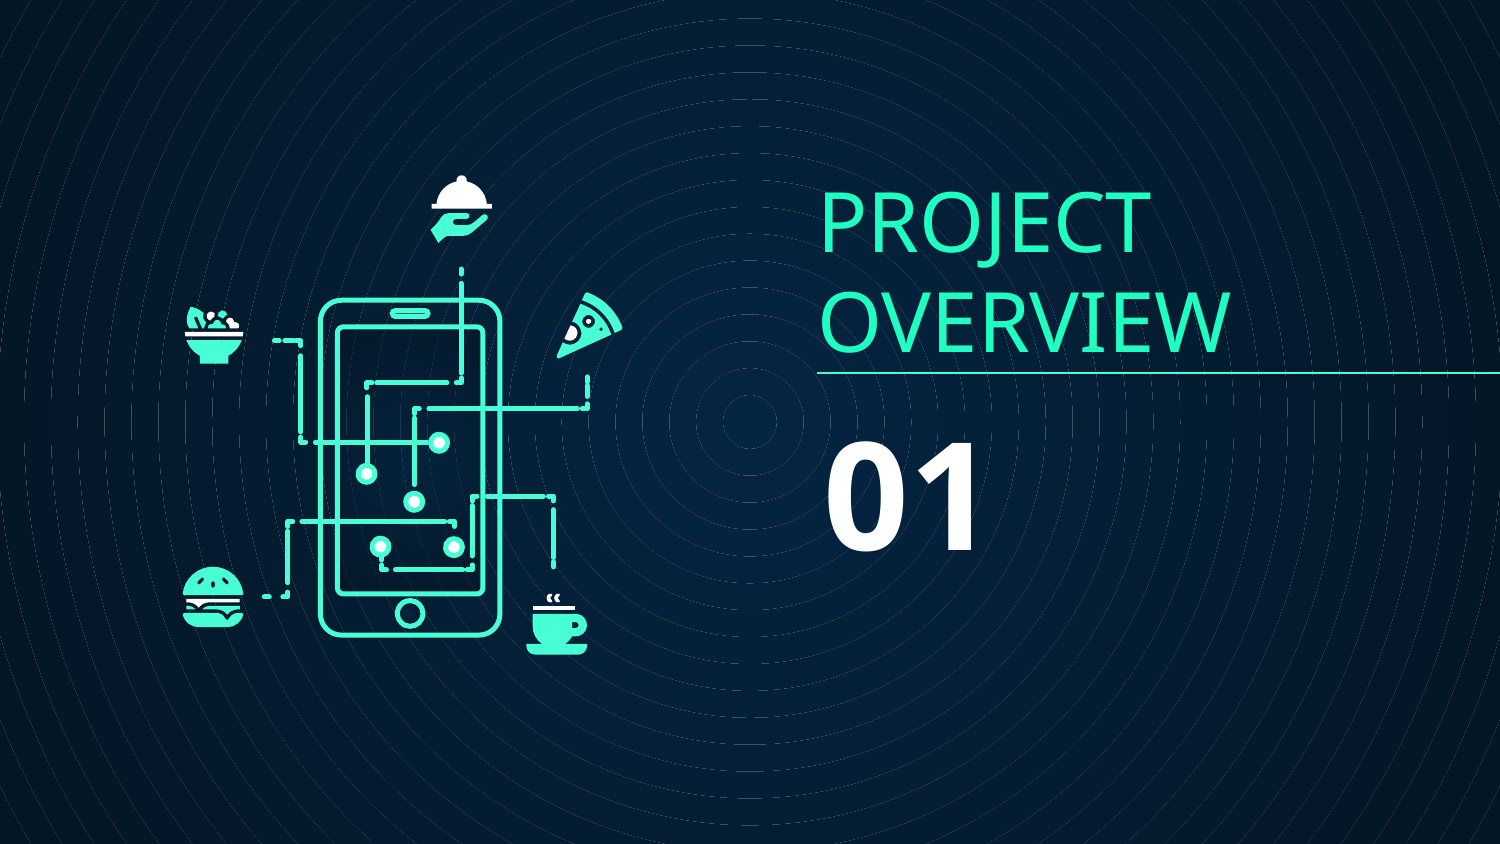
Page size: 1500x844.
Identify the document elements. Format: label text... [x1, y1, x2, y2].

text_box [184, 306, 244, 364]
text_box [372, 538, 389, 556]
text_box [397, 600, 423, 627]
text_box [358, 465, 375, 483]
subtitle 01 [808, 385, 1057, 619]
text_box [337, 326, 483, 594]
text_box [430, 175, 492, 244]
text_box [430, 434, 448, 452]
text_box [182, 566, 244, 628]
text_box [555, 292, 624, 359]
text_box [405, 493, 423, 511]
title PROJECT OVERVIEW [802, 191, 1382, 385]
text_box [392, 310, 428, 317]
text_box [526, 593, 588, 655]
text_box [445, 538, 463, 556]
